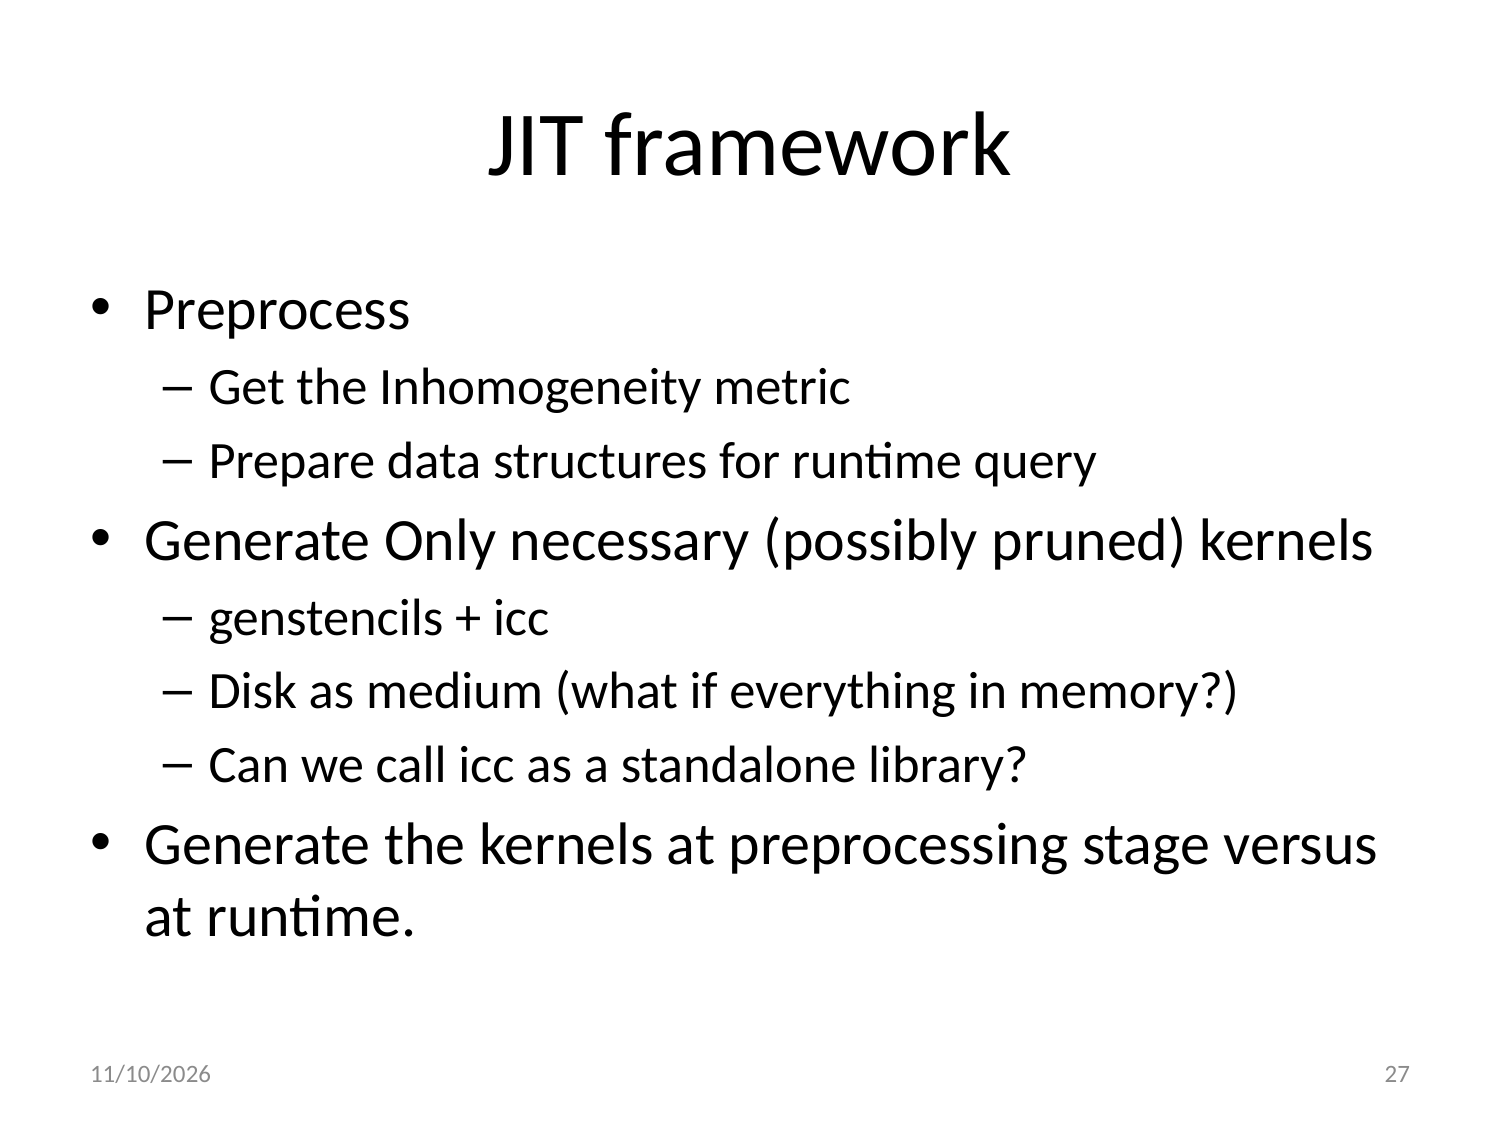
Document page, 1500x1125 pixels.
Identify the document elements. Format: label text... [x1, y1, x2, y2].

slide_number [75, 1042, 425, 1103]
title JIT framework [75, 45, 1425, 233]
list Preprocess Get the Inhomogeneity metric Prepare data structures for runtime query Generate Only necessary (possibly pruned) kernels genstencils + icc Disk as medium (what if everything in memory?) Can we call icc as a standalone library? Generate the kernels at preprocessing stage versus at runtime. [75, 262, 1425, 1005]
slide_number 27 [1074, 1042, 1425, 1103]
